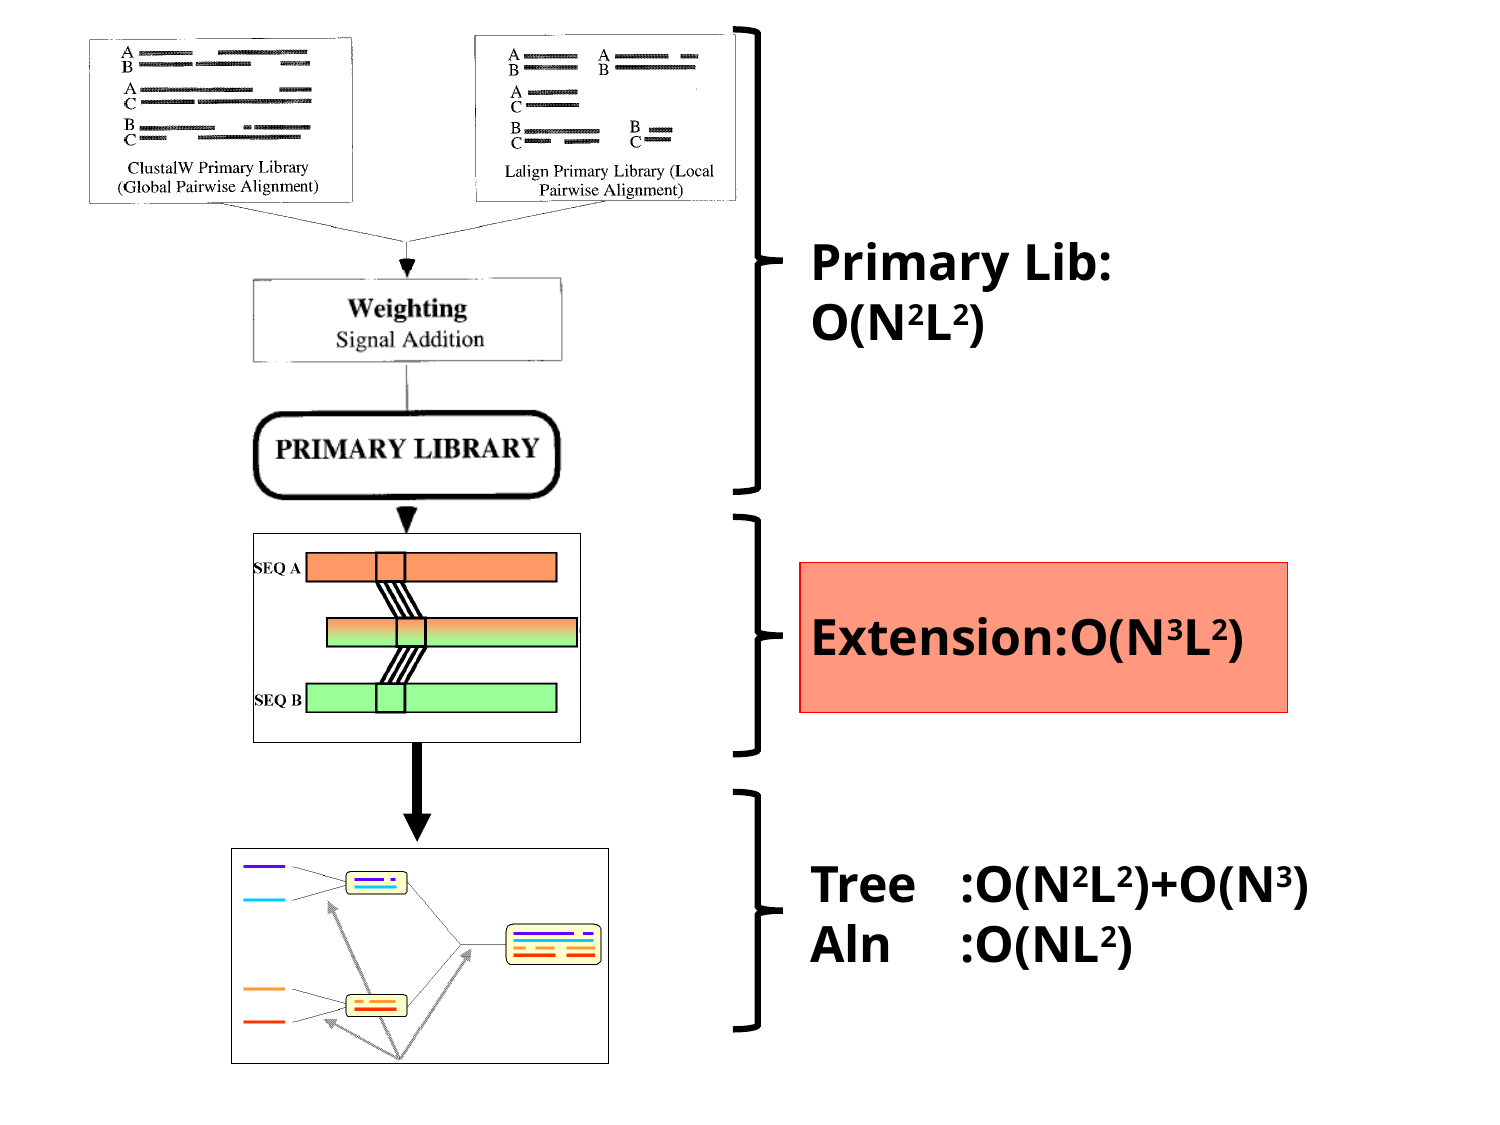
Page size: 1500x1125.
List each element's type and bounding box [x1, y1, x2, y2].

text_box [254, 516, 1262, 740]
text_box [1266, 562, 1288, 713]
text_box [79, 29, 1311, 539]
text_box [232, 741, 1351, 1063]
